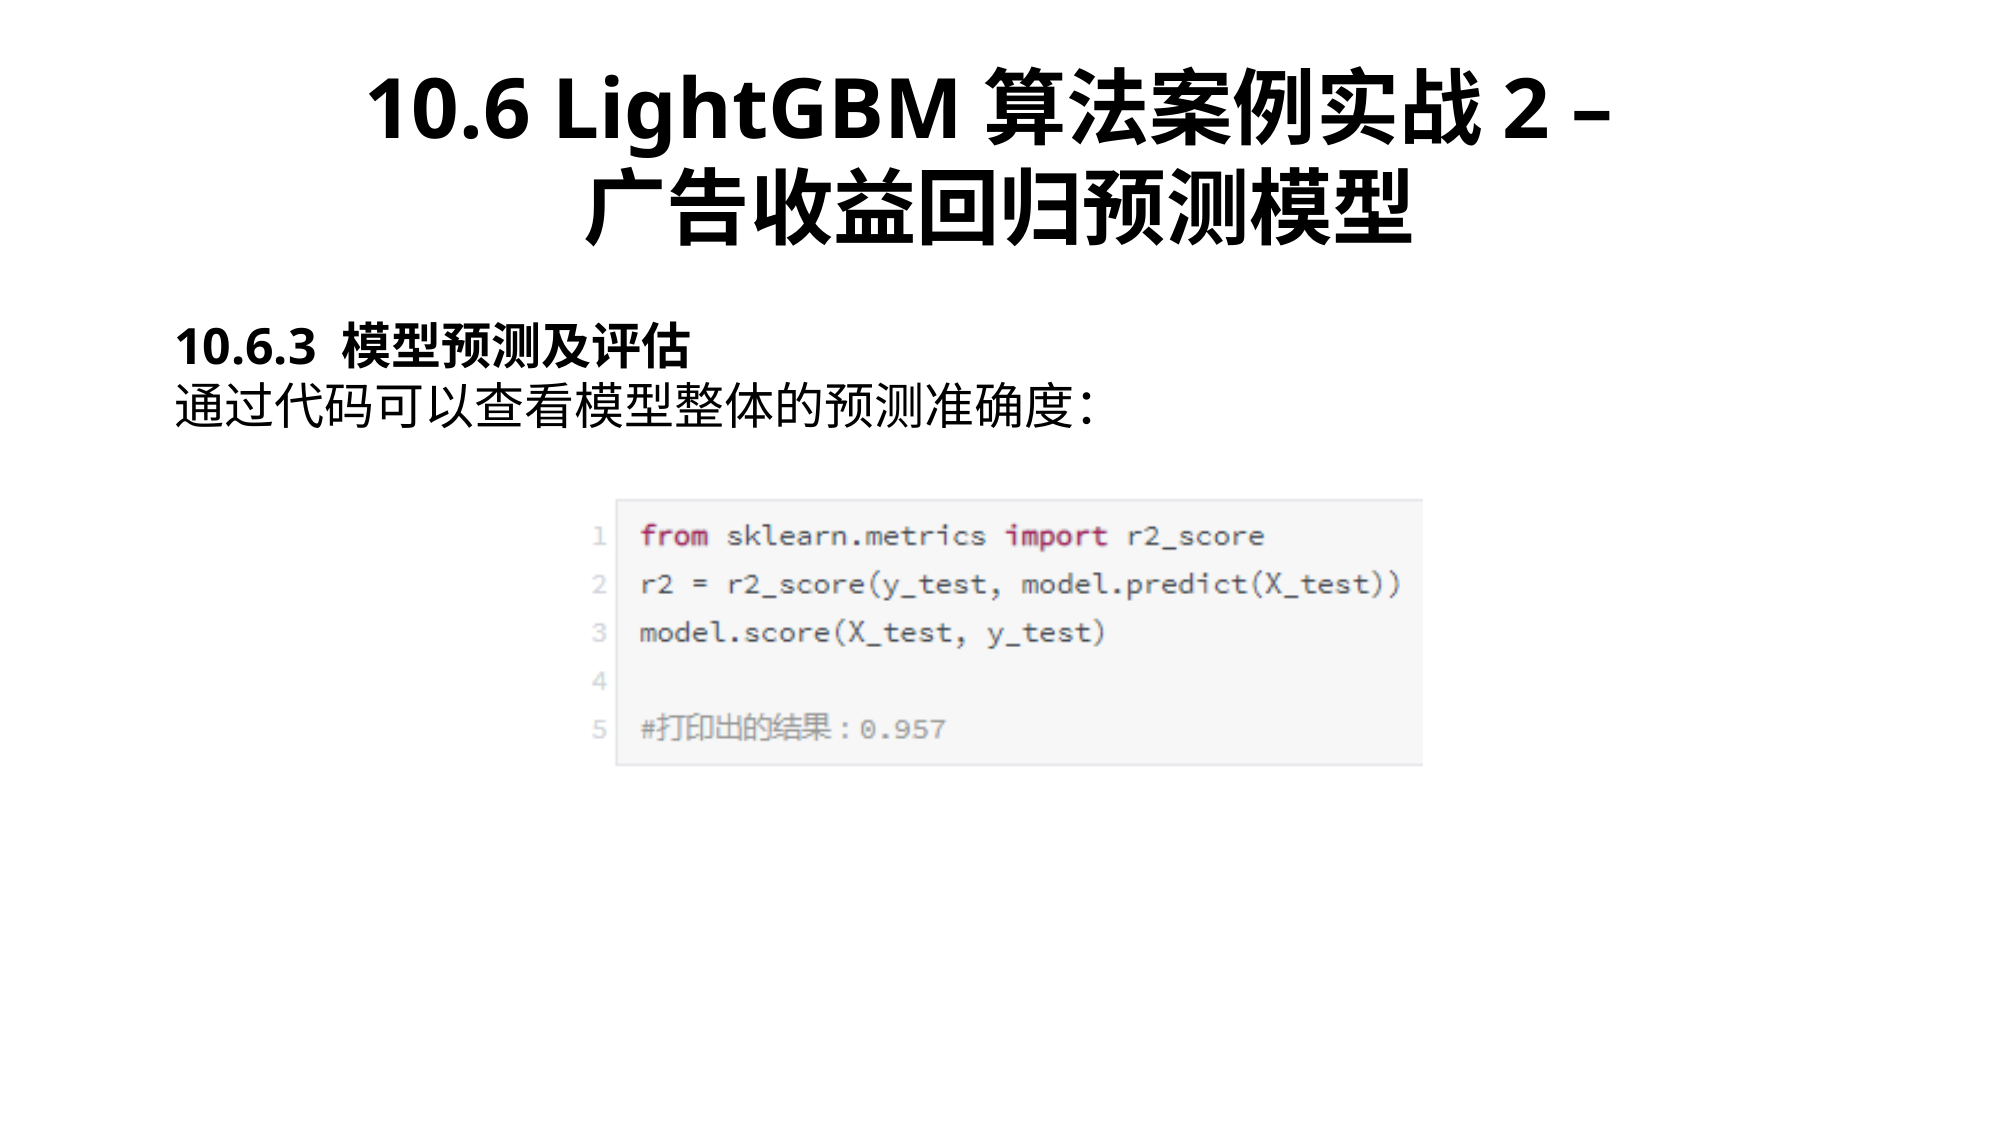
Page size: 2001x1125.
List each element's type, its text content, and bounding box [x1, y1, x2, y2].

picture [577, 495, 1423, 769]
text_box 10.6 LightGBM算法案例实战2 – 广告收益回归预测模型 [349, 48, 1651, 263]
text_box 10.6.3 模型预测及评估 通过代码可以查看模型整体的预测准确度： [159, 307, 1841, 442]
